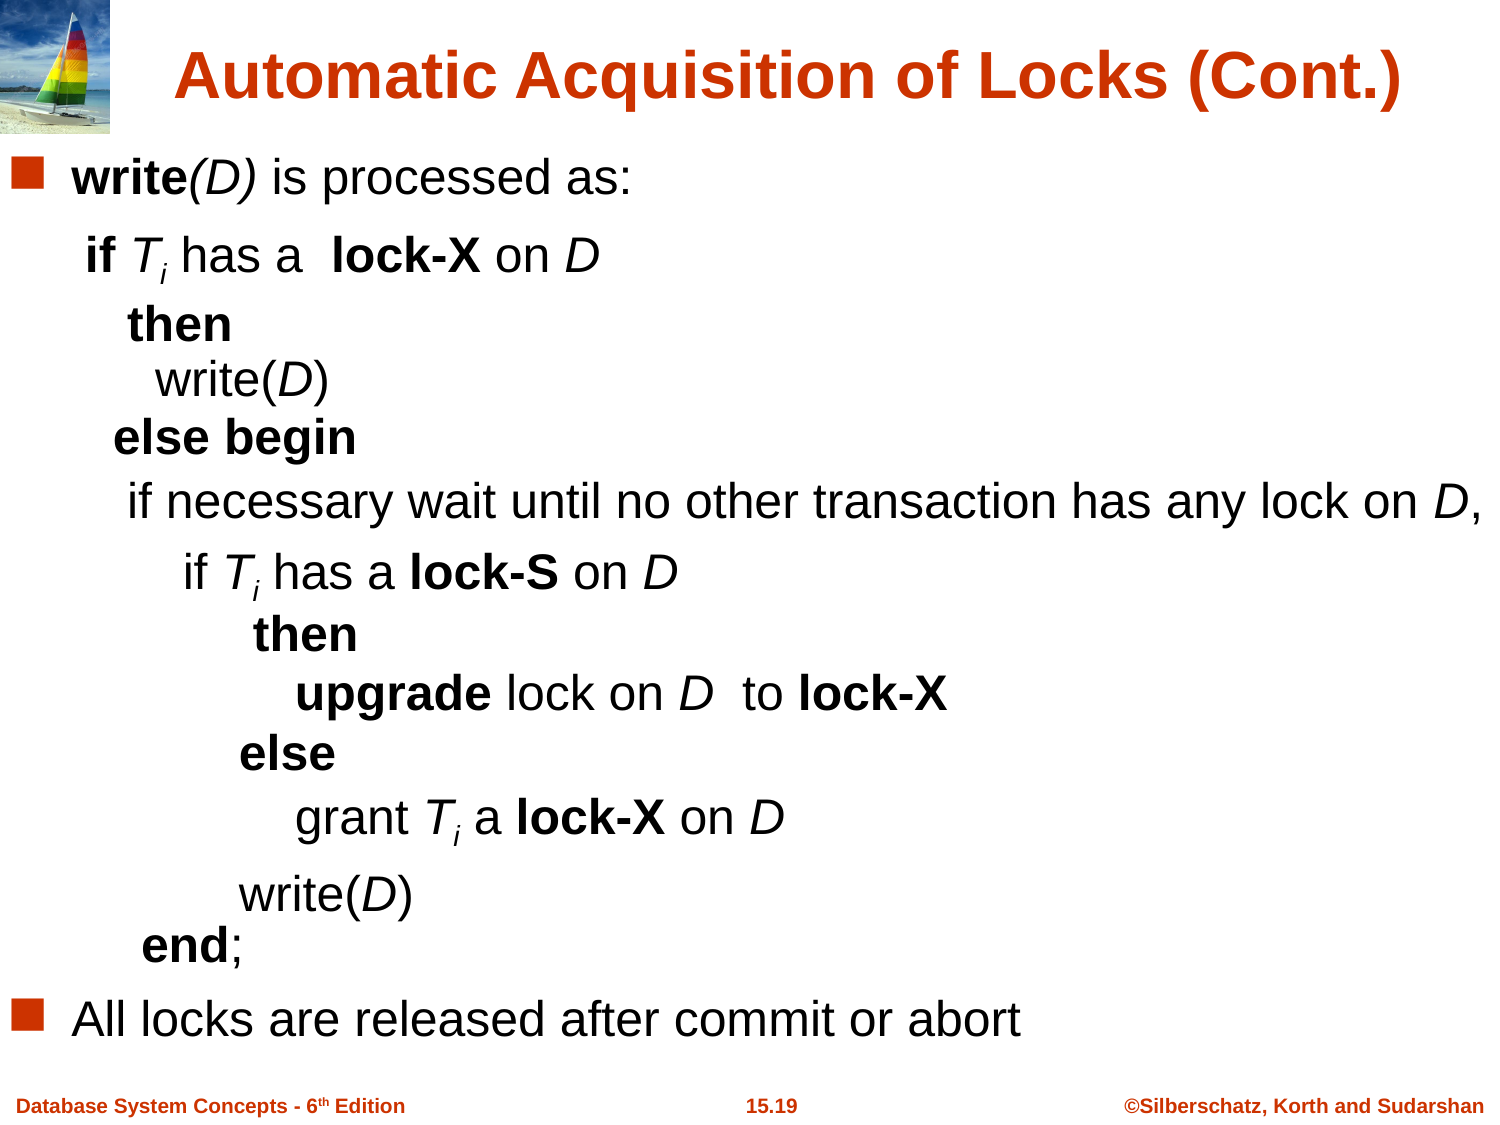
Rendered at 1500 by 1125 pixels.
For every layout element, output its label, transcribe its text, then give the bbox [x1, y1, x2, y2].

list write(D) is processed as: if Ti has a lock-X on D then write(D) else begin if necessary wait until no other transaction has any lock on D, if Ti has a lock-S on D then upgrade lock on D to lock-X else grant Ti a lock-X on D write(D) end; All locks are released after commit or abort [0, 136, 1500, 1070]
picture [0, 0, 110, 134]
title Automatic Acquisition of Locks (Cont.) [125, 18, 1452, 120]
